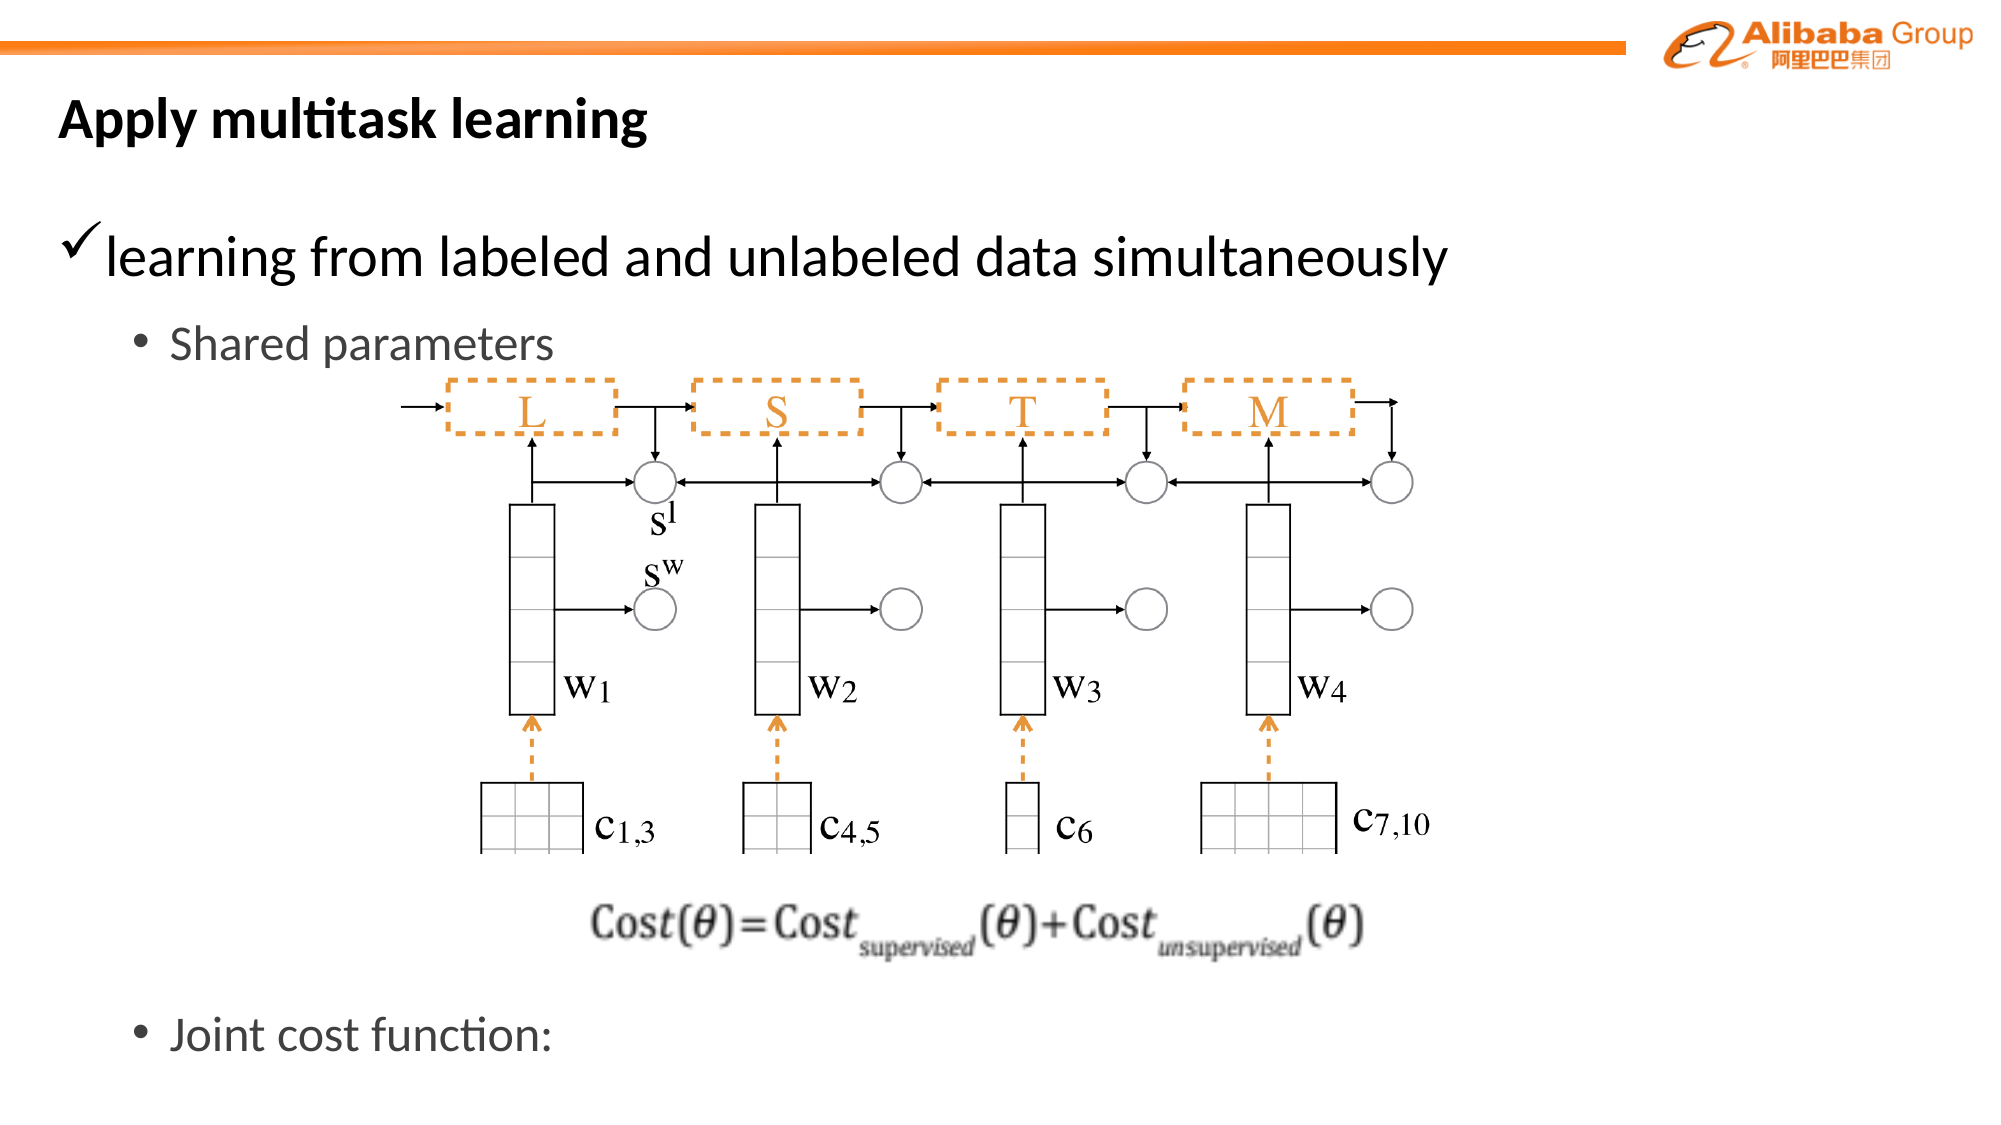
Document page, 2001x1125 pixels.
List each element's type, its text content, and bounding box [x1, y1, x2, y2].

list learning from labeled and unlabeled data simultaneously Shared parameters Joint cost function: [42, 196, 1957, 1083]
picture [1661, 21, 1973, 76]
picture [349, 369, 1457, 854]
title Apply multitask learning [43, 75, 1769, 165]
picture [0, 41, 1626, 55]
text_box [586, 884, 1366, 966]
